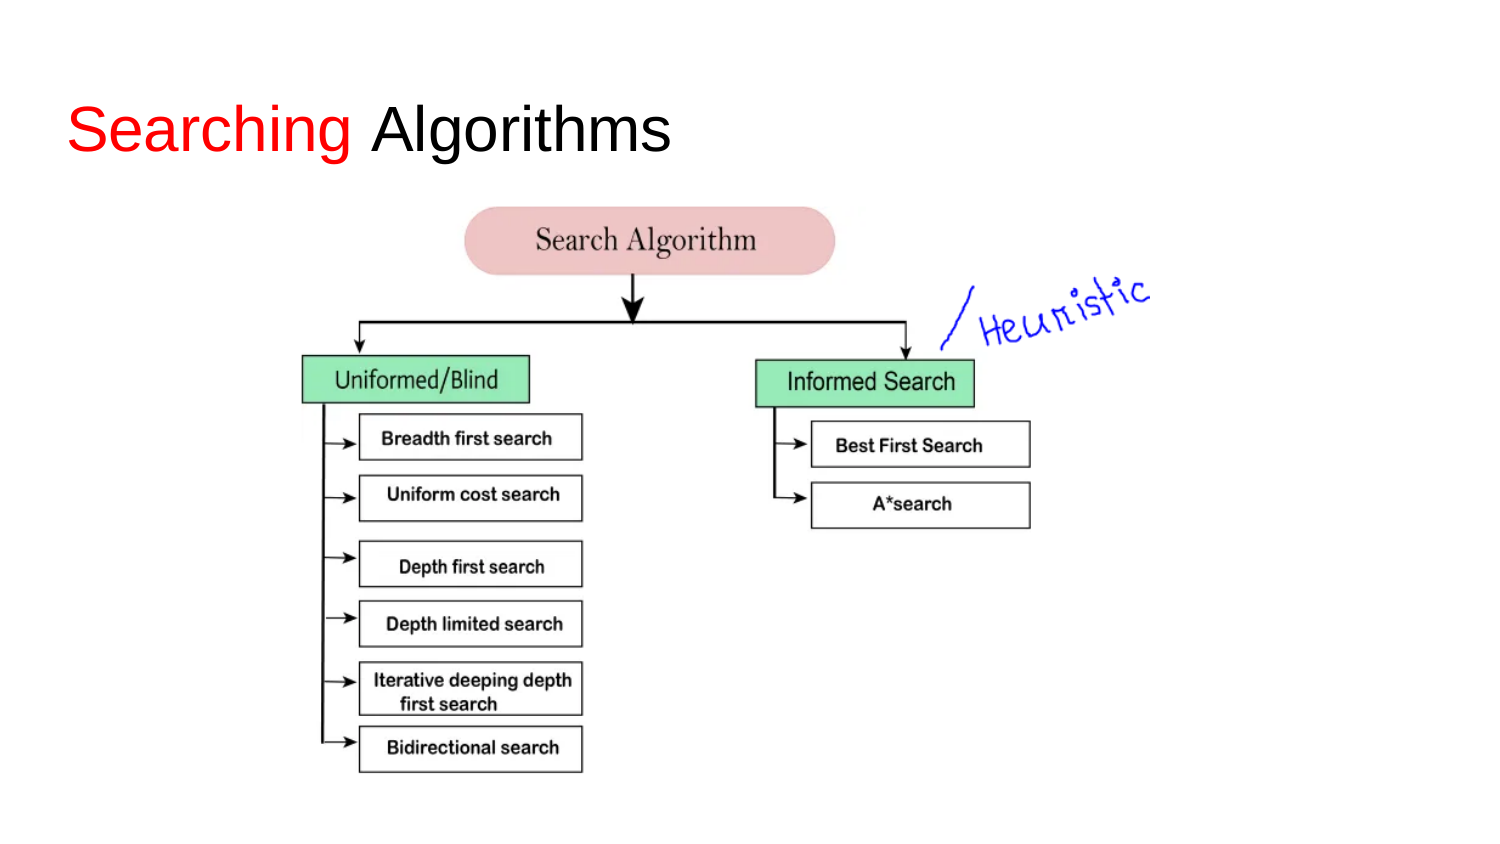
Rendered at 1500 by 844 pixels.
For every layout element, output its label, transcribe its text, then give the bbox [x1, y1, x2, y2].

title Searching Algorithms [51, 72, 1449, 180]
picture [269, 197, 1151, 812]
